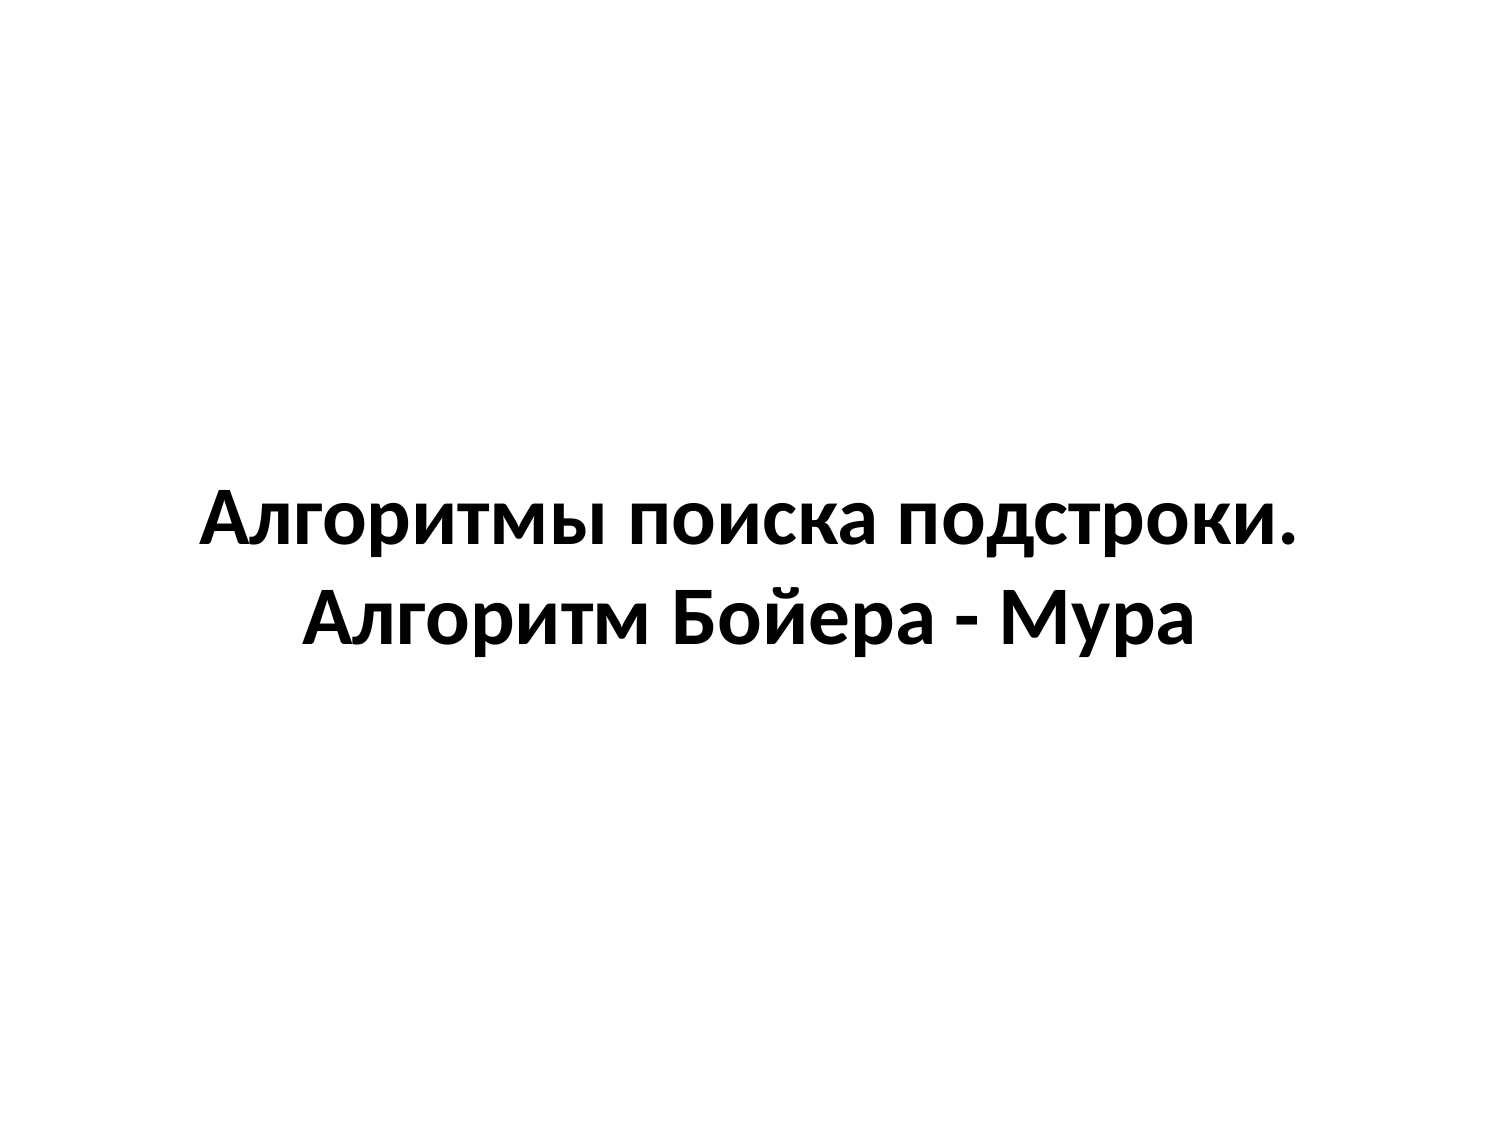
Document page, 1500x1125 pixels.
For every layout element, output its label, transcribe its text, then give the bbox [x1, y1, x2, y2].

text_box Алгоритмы поиска подстроки. Алгоритм Бойера - Мура [34, 453, 1466, 669]
